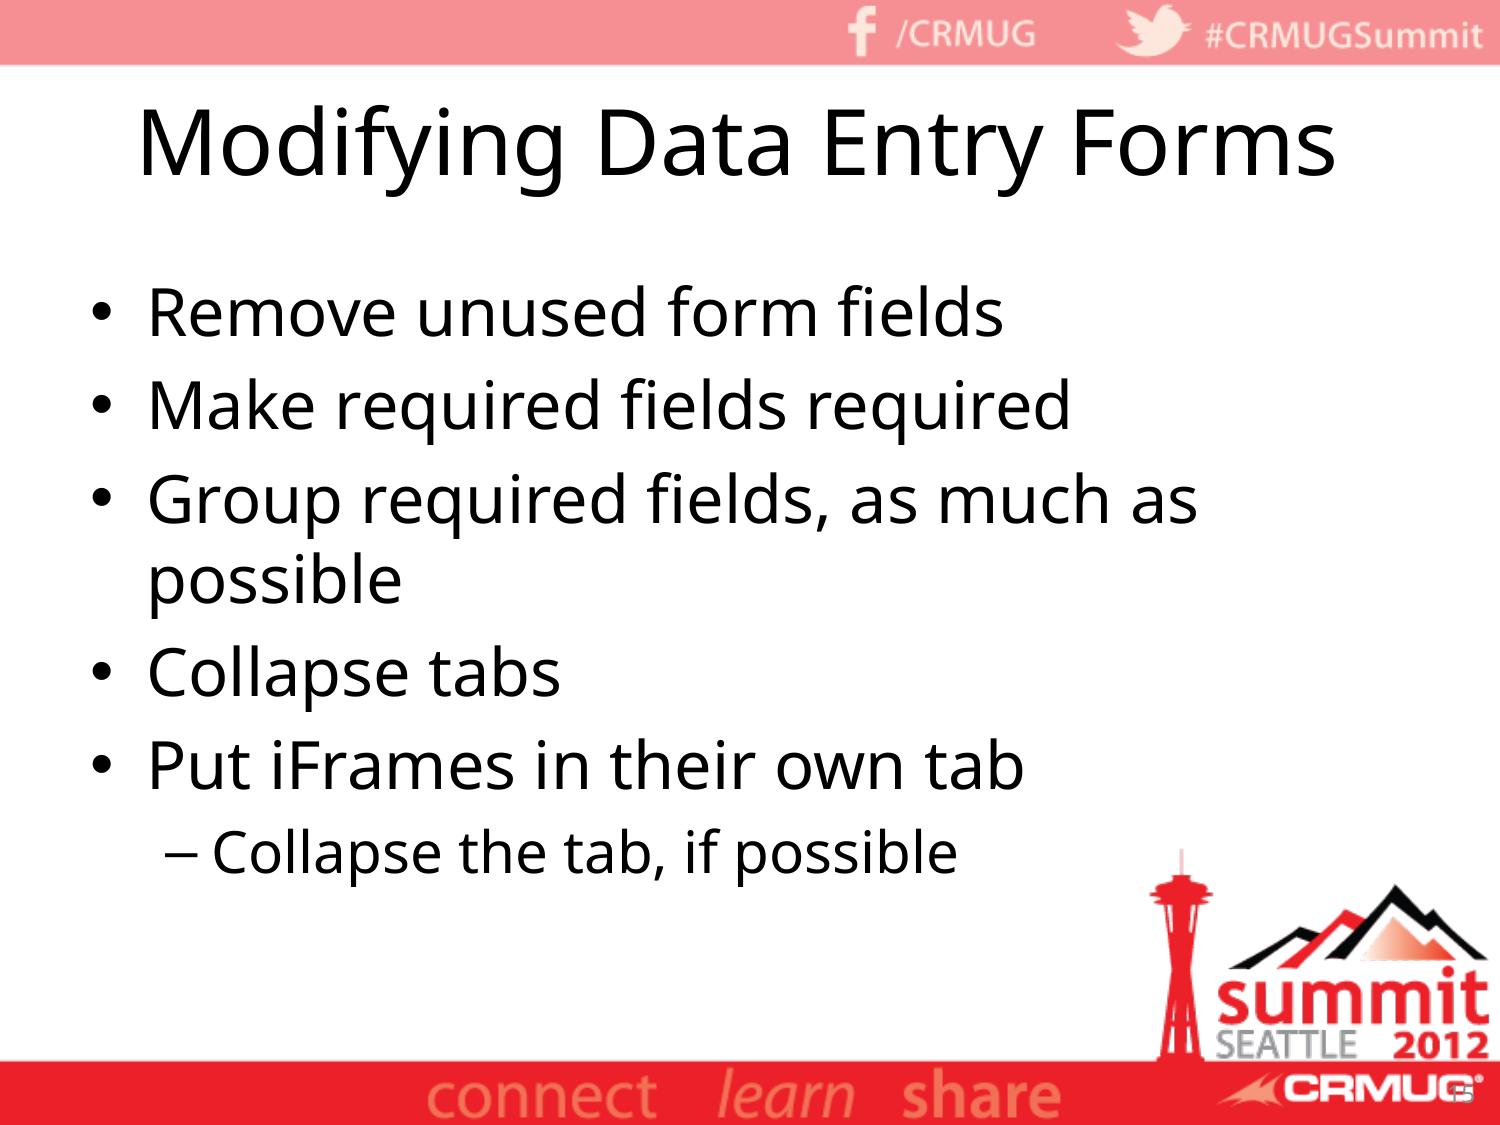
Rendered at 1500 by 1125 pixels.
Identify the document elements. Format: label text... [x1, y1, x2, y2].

picture [0, 0, 1500, 1125]
slide_number 15 [1398, 1065, 1491, 1125]
title Modifying Data Entry Forms [75, 45, 1425, 233]
list Remove unused form fields Make required fields required Group required fields, as much as possible Collapse tabs Put iFrames in their own tab Collapse the tab, if possible [75, 262, 1425, 1005]
